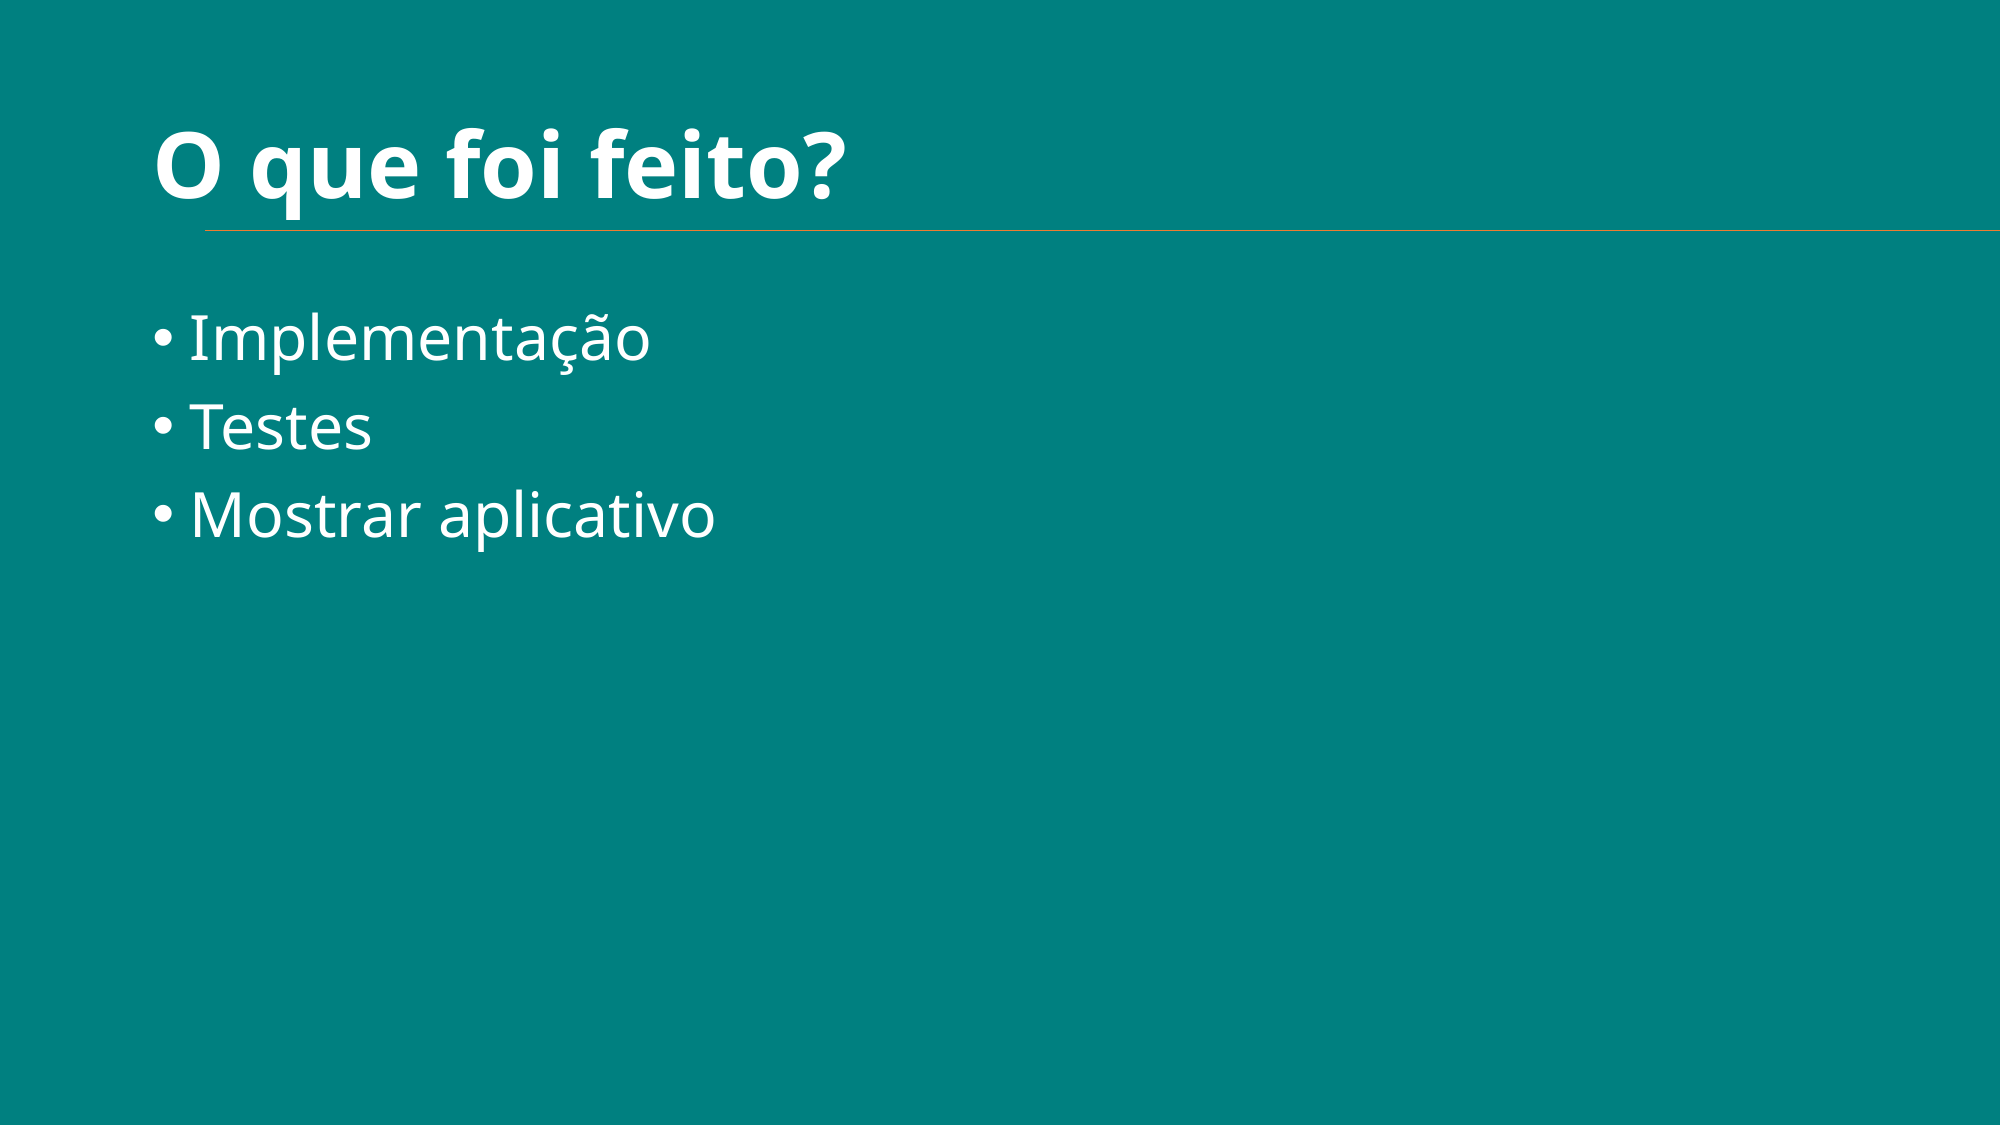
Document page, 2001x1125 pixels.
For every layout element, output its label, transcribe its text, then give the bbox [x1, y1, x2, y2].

title O que foi feito? [137, 59, 1863, 278]
list Implementação Testes Mostrar aplicativo [137, 299, 1092, 1014]
